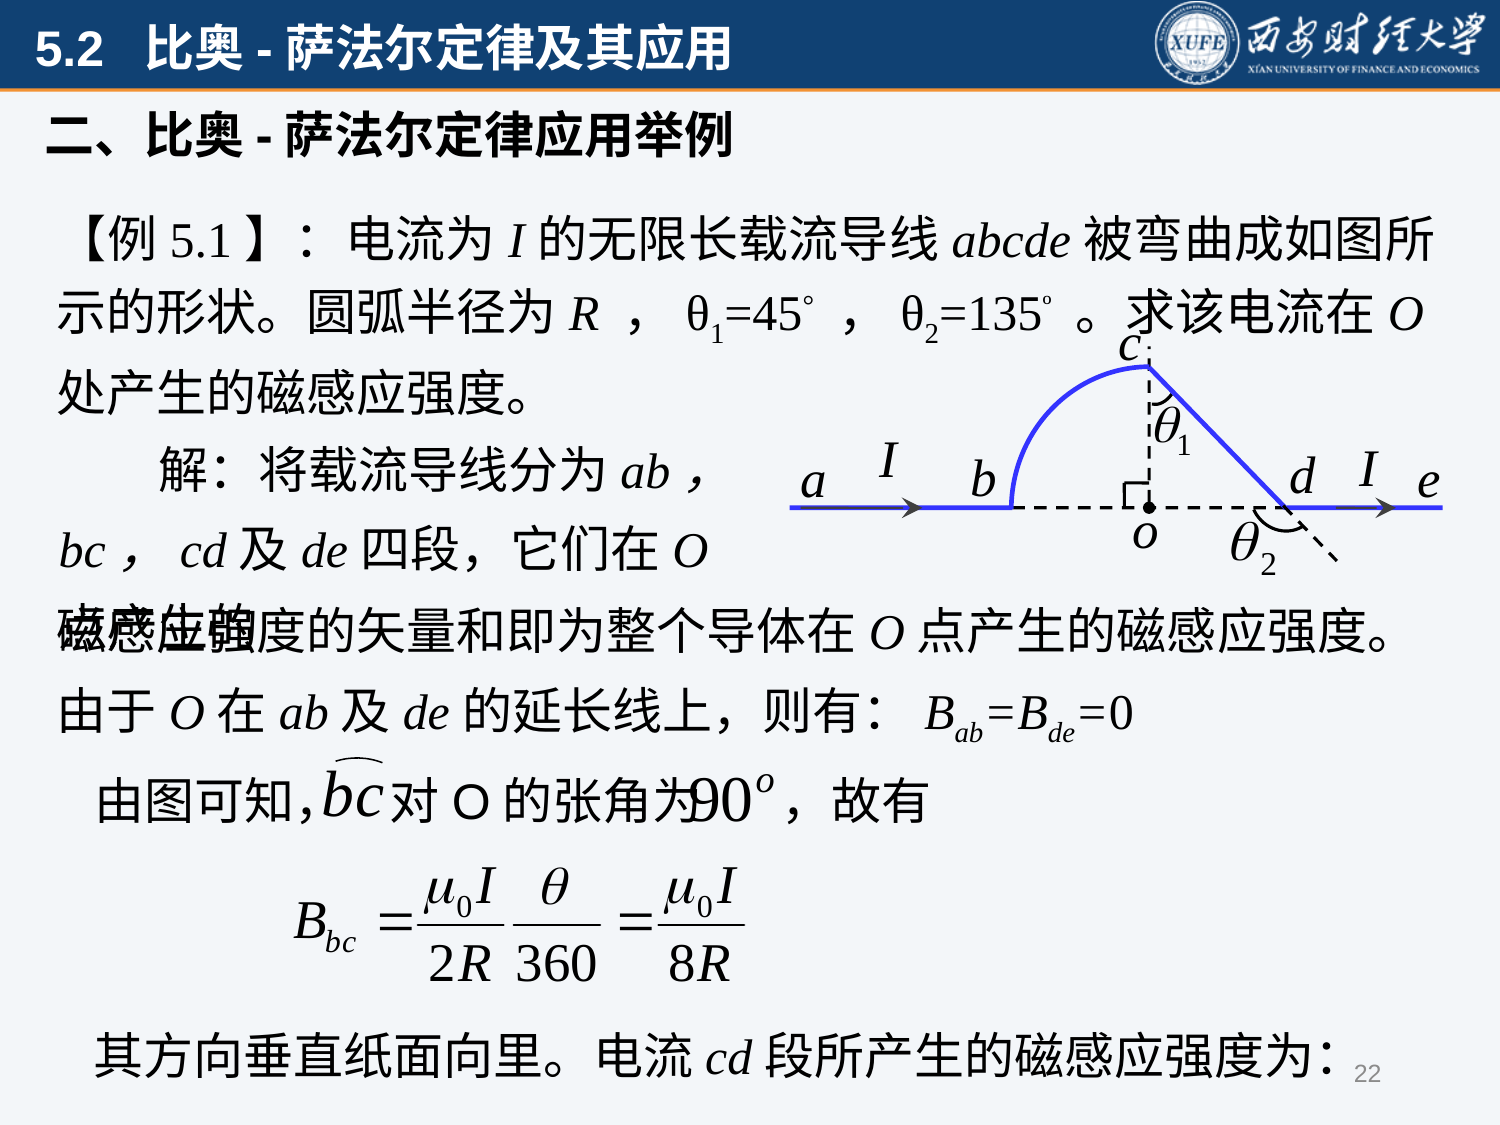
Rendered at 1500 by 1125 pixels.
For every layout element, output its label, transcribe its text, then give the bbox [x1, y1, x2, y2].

slide_number 22 [1334, 1042, 1397, 1103]
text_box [77, 750, 949, 838]
text_box 磁感应强度的矢量和即为整个导体在O点产生的磁感应强度。由于O在ab及de的延长线上，则有：Bab=Bde=0 [42, 574, 1395, 756]
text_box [789, 324, 1450, 585]
text_box 其方向垂直纸面向里。电流cd段所产生的磁感应强度为： [78, 1017, 1380, 1093]
text_box 解：将载流导线分为ab，bc，cd及de四段，它们在O点产生的 [43, 413, 780, 574]
text_box 二、比奥-萨法尔定律应用举例 [29, 95, 1214, 171]
picture [1154, 1, 1486, 85]
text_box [283, 852, 755, 994]
text_box 【例5.1】：电流为I的无限长载流导线abcde被弯曲成如图所示的形状。圆弧半径为R ，θ1=45° ，θ2=135º 。求该电流在O处产生的磁感应强度。 [42, 187, 1450, 429]
